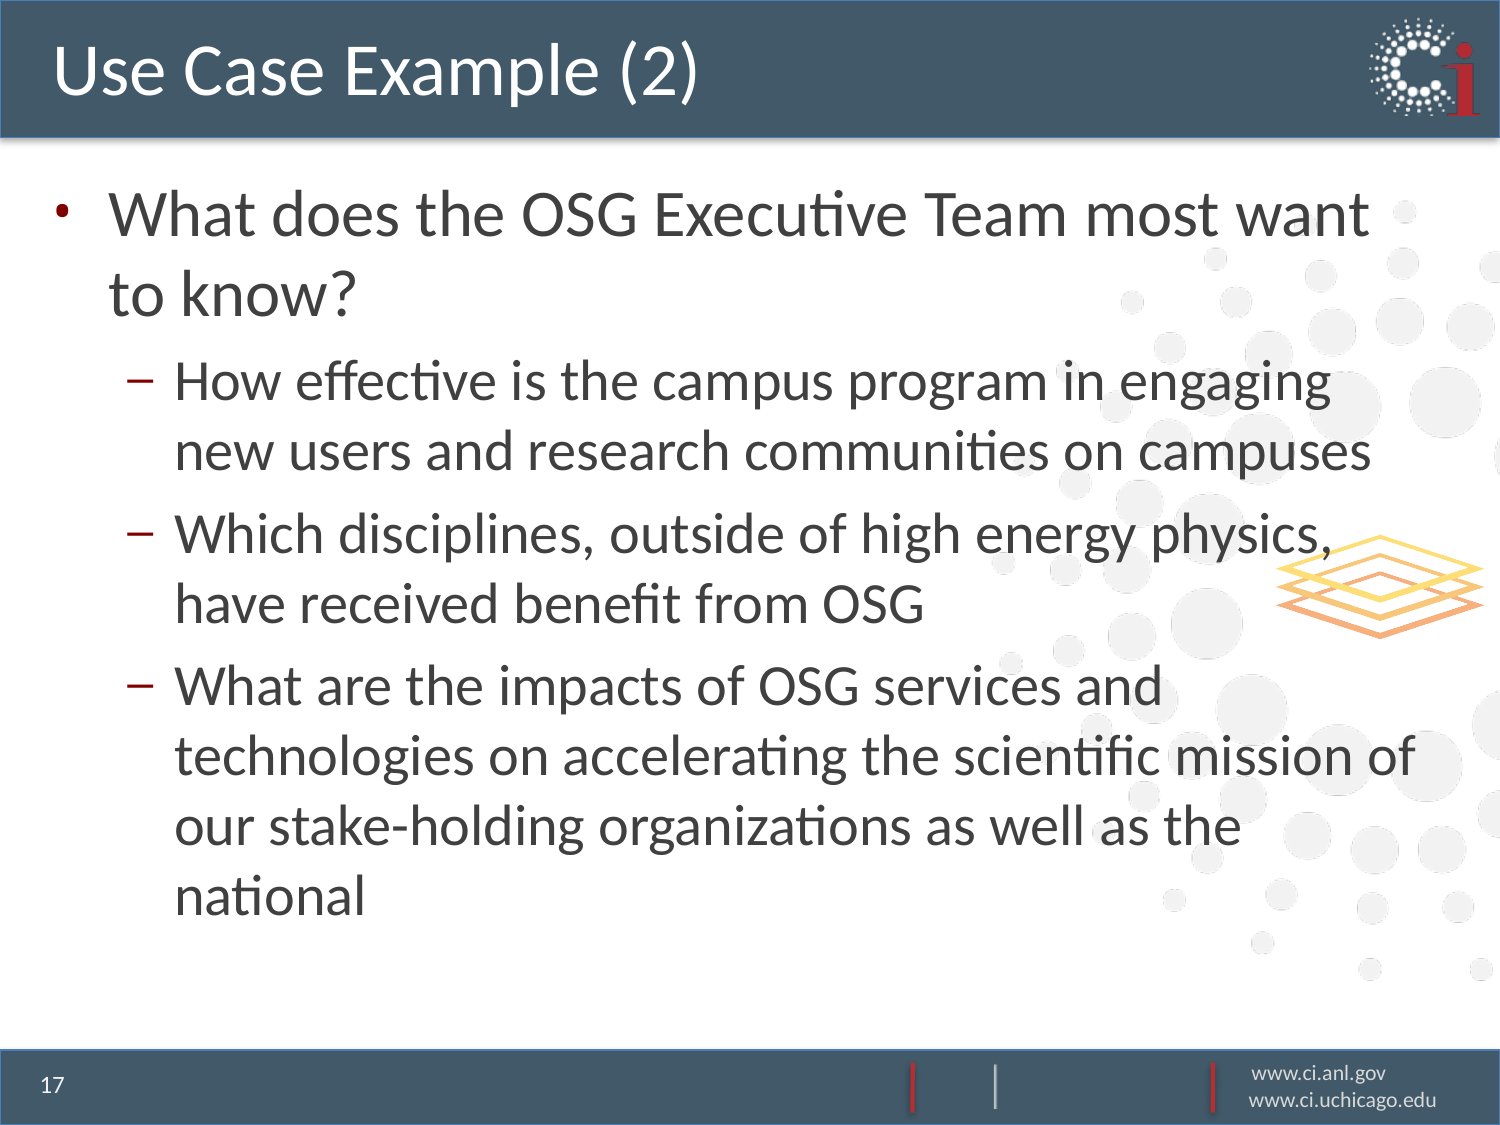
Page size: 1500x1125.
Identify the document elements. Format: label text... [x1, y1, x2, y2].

title Use Case Example (2) [37, 0, 1352, 138]
list What does the OSG Executive Team most want to know? How effective is the campus program in engaging new users and research communities on campuses Which disciplines, outside of high energy physics, have received benefit from OSG What are the impacts of OSG services and technologies on accelerating the scientific mission of our stake-holding organizations as well as the national [37, 162, 1441, 1025]
